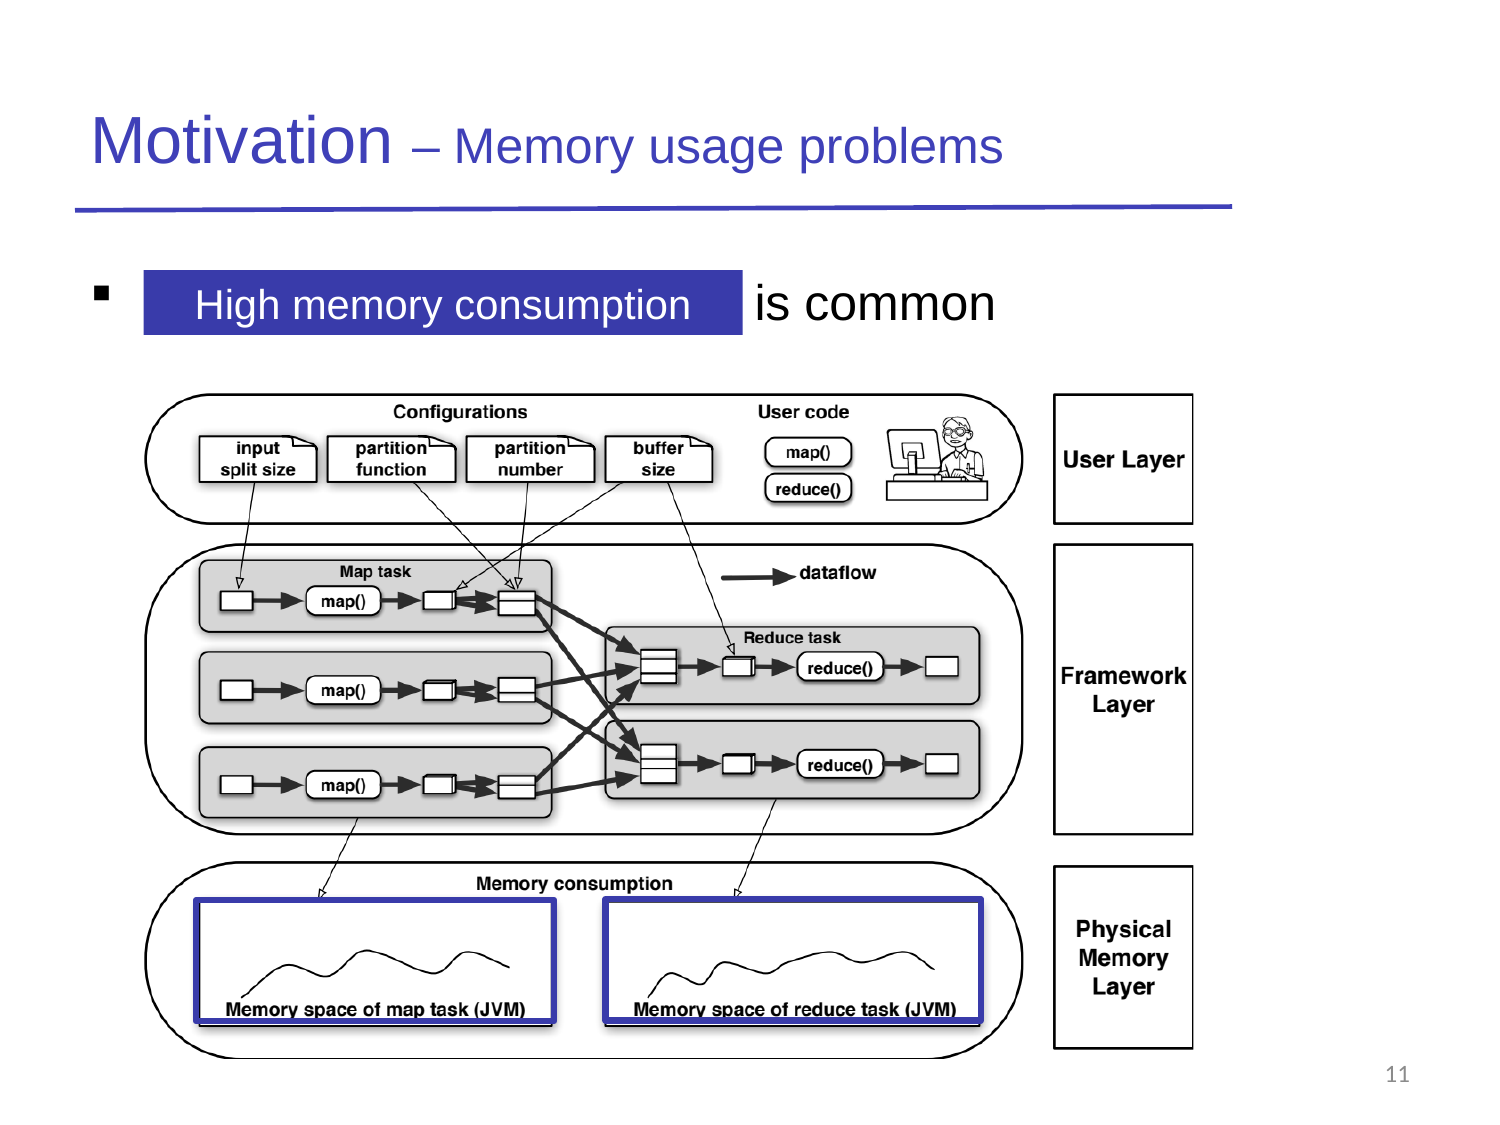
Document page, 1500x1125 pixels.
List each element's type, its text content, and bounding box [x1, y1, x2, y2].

title Motivation – Memory usage problems [75, 67, 1425, 207]
text_box High memory consumption [143, 270, 743, 335]
picture [143, 392, 1194, 1060]
slide_number 11 [1074, 1042, 1425, 1103]
list High memory consumption is common [75, 262, 1408, 1005]
